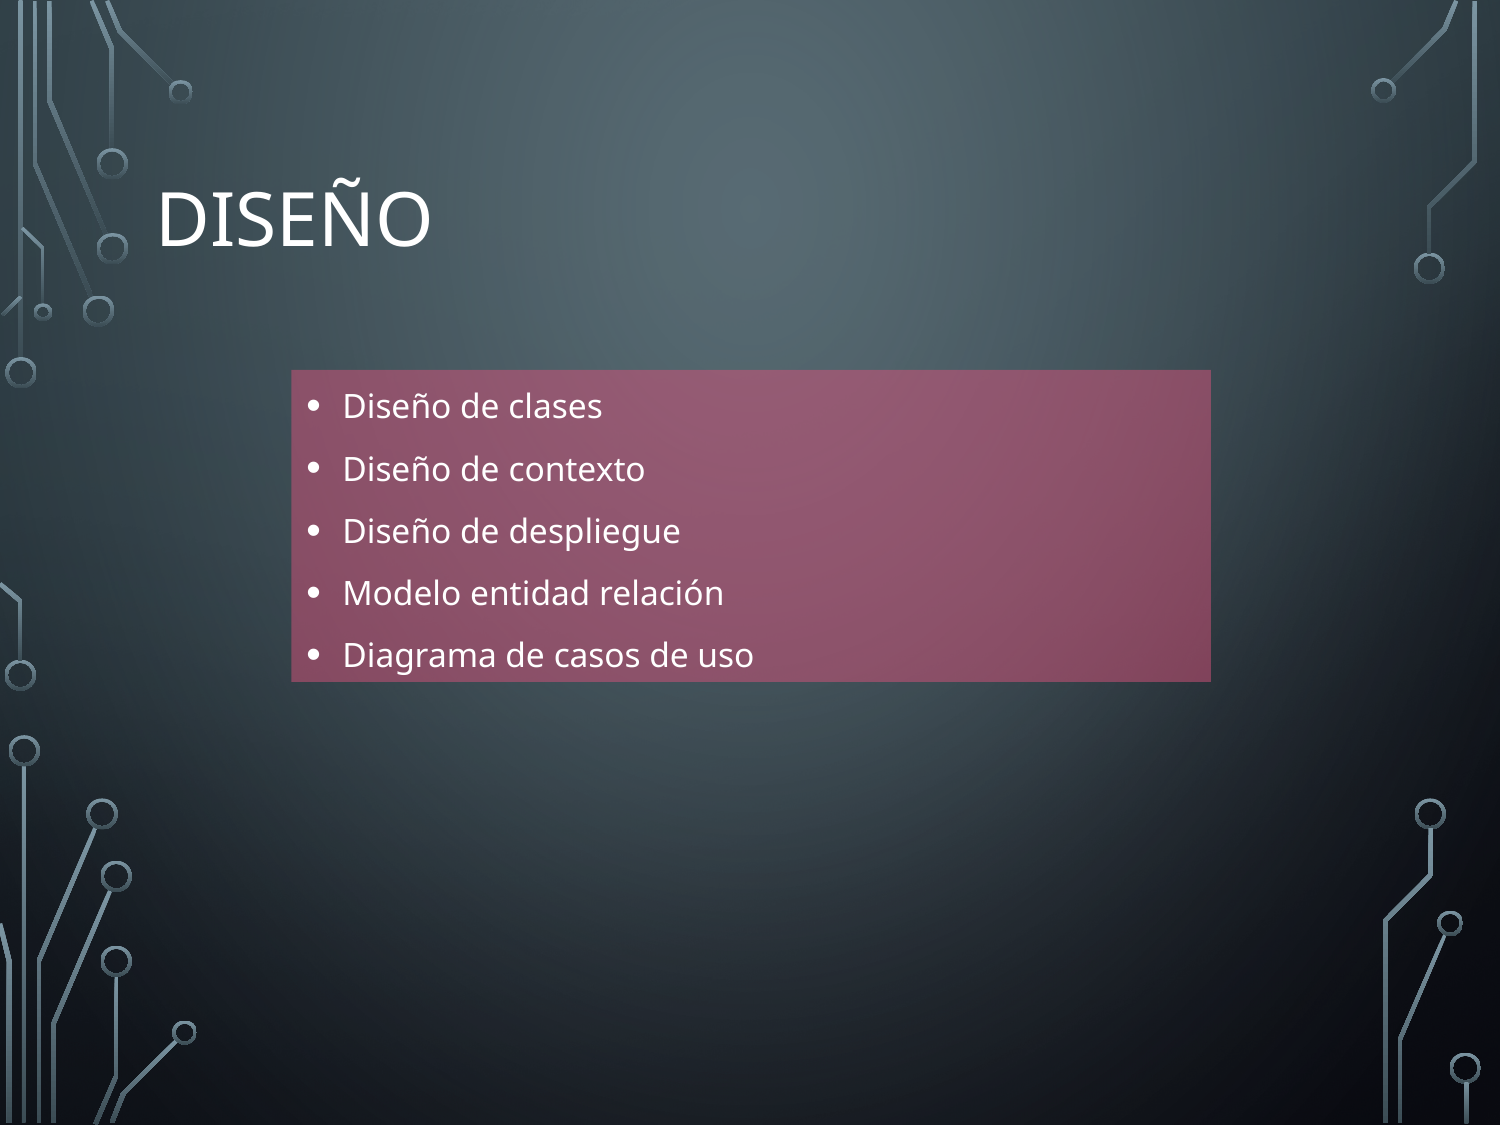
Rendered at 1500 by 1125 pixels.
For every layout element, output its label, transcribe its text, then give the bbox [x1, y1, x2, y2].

title Diseño [140, 101, 1360, 344]
text_box Diseño de clases Diseño de contexto Diseño de despliegue Modelo entidad relación Diagrama de casos de uso [291, 369, 1211, 682]
